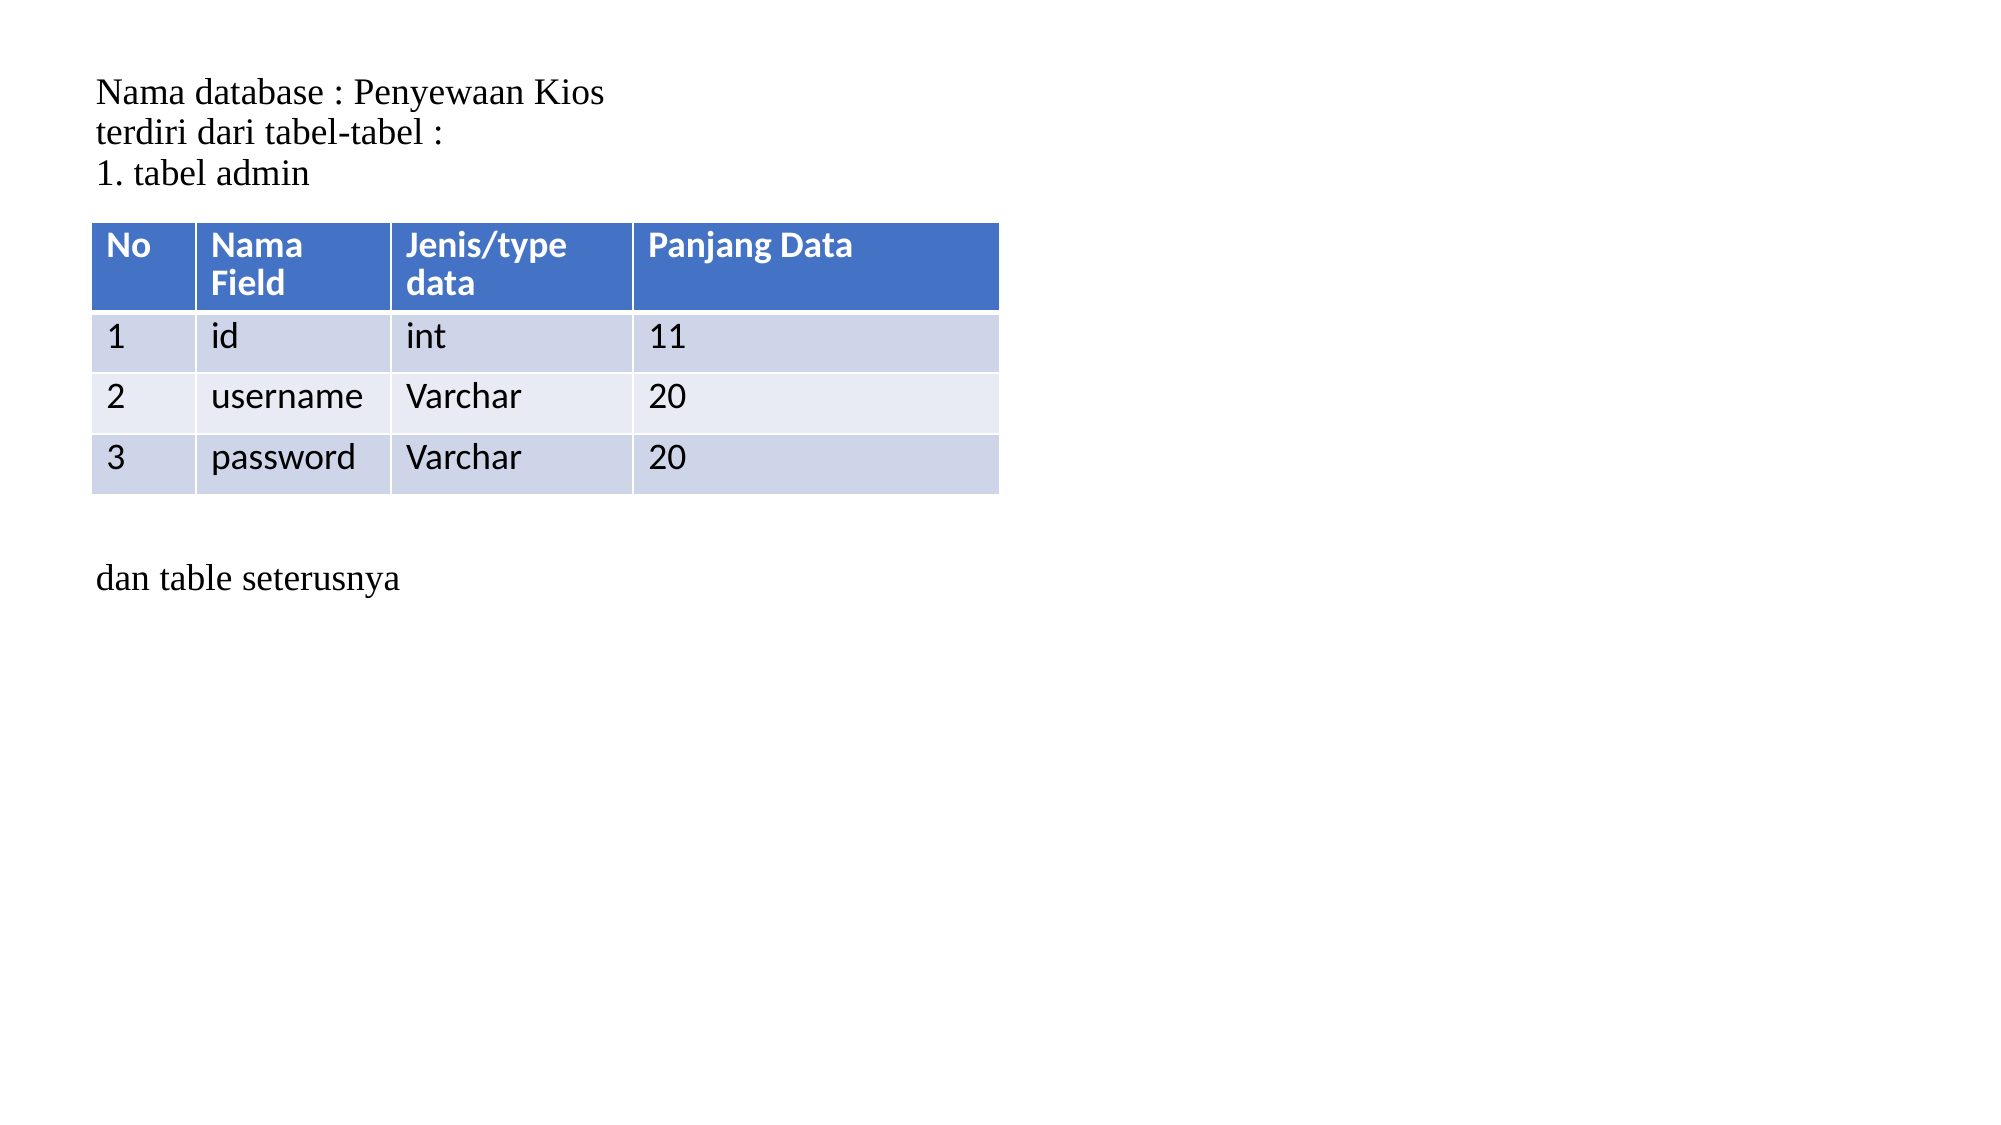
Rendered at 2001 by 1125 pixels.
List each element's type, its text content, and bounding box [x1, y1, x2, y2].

table_cell Varchar [392, 374, 632, 433]
table_cell 11 [634, 315, 999, 372]
table_cell password [197, 435, 390, 494]
table_header Nama Field [197, 223, 390, 310]
table_cell 20 [634, 435, 999, 494]
table_cell int [392, 315, 632, 372]
table_cell id [197, 315, 390, 372]
table_header No [92, 223, 195, 310]
title Nama database : Penyewaan Kios terdiri dari tabel-tabel : 1. tabel admin dan table seterusnya [80, 59, 1909, 1020]
table_cell username [197, 374, 390, 433]
table_header Jenis/type data [392, 223, 632, 310]
table_cell 20 [634, 374, 999, 433]
table_cell 2 [92, 374, 195, 433]
table_cell 3 [92, 435, 195, 494]
table_cell 1 [92, 315, 195, 372]
table_header Panjang Data [634, 223, 999, 310]
table_cell Varchar [392, 435, 632, 494]
